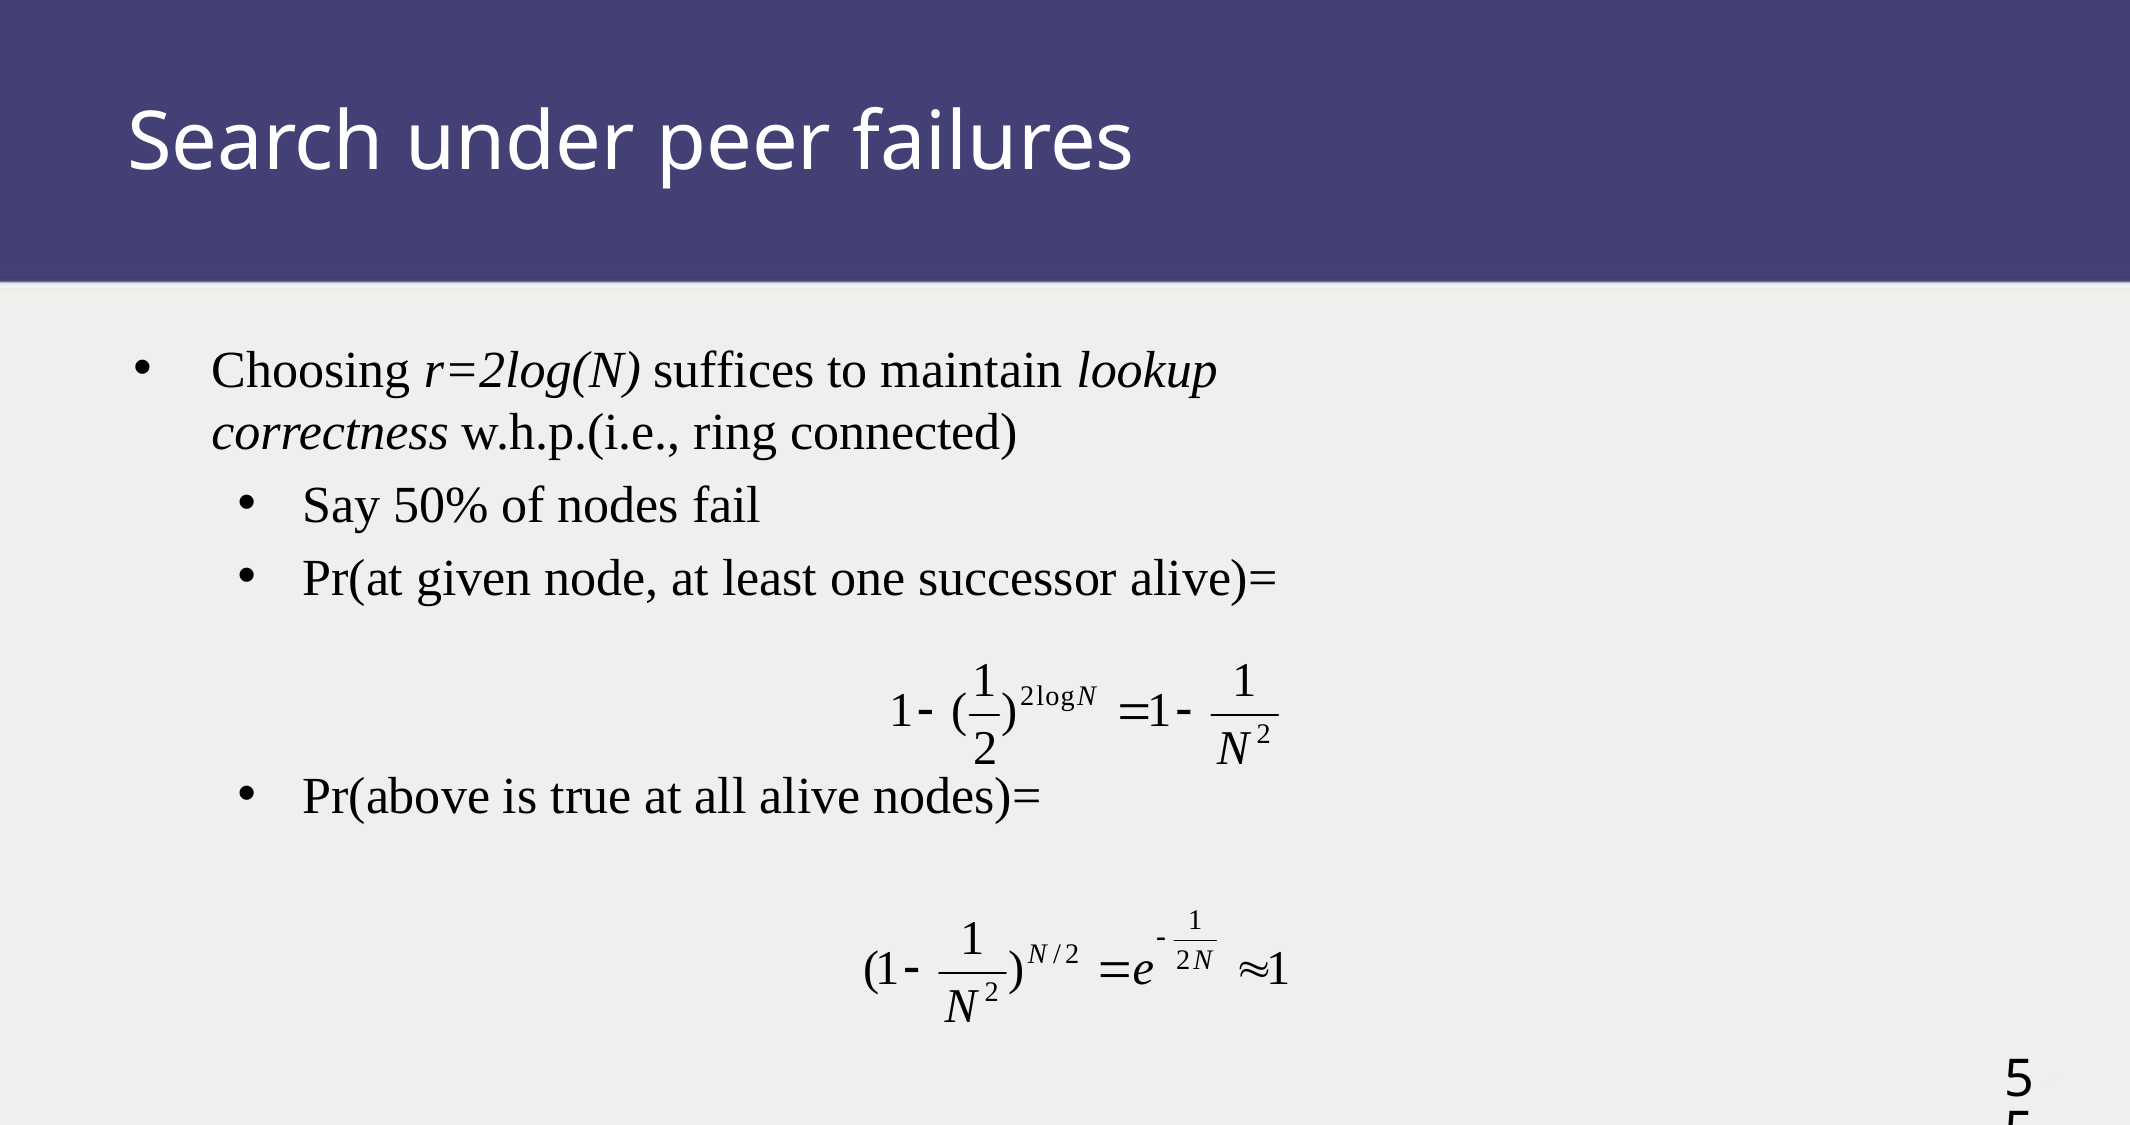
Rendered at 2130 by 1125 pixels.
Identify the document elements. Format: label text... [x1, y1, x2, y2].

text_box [887, 649, 1288, 776]
title Search under peer failures [106, 45, 2059, 230]
text_box Choosing r=2log(N) suffices to maintain lookup correctness w.h.p.(i.e., ring connected) Say 50% of nodes fail Pr(at given node, at least one successor alive)= Pr(above is true at all alive nodes)= [112, 324, 1463, 1000]
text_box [856, 899, 1294, 1034]
picture [0, 0, 2130, 1125]
text_box 55 [1989, 1037, 2078, 1100]
